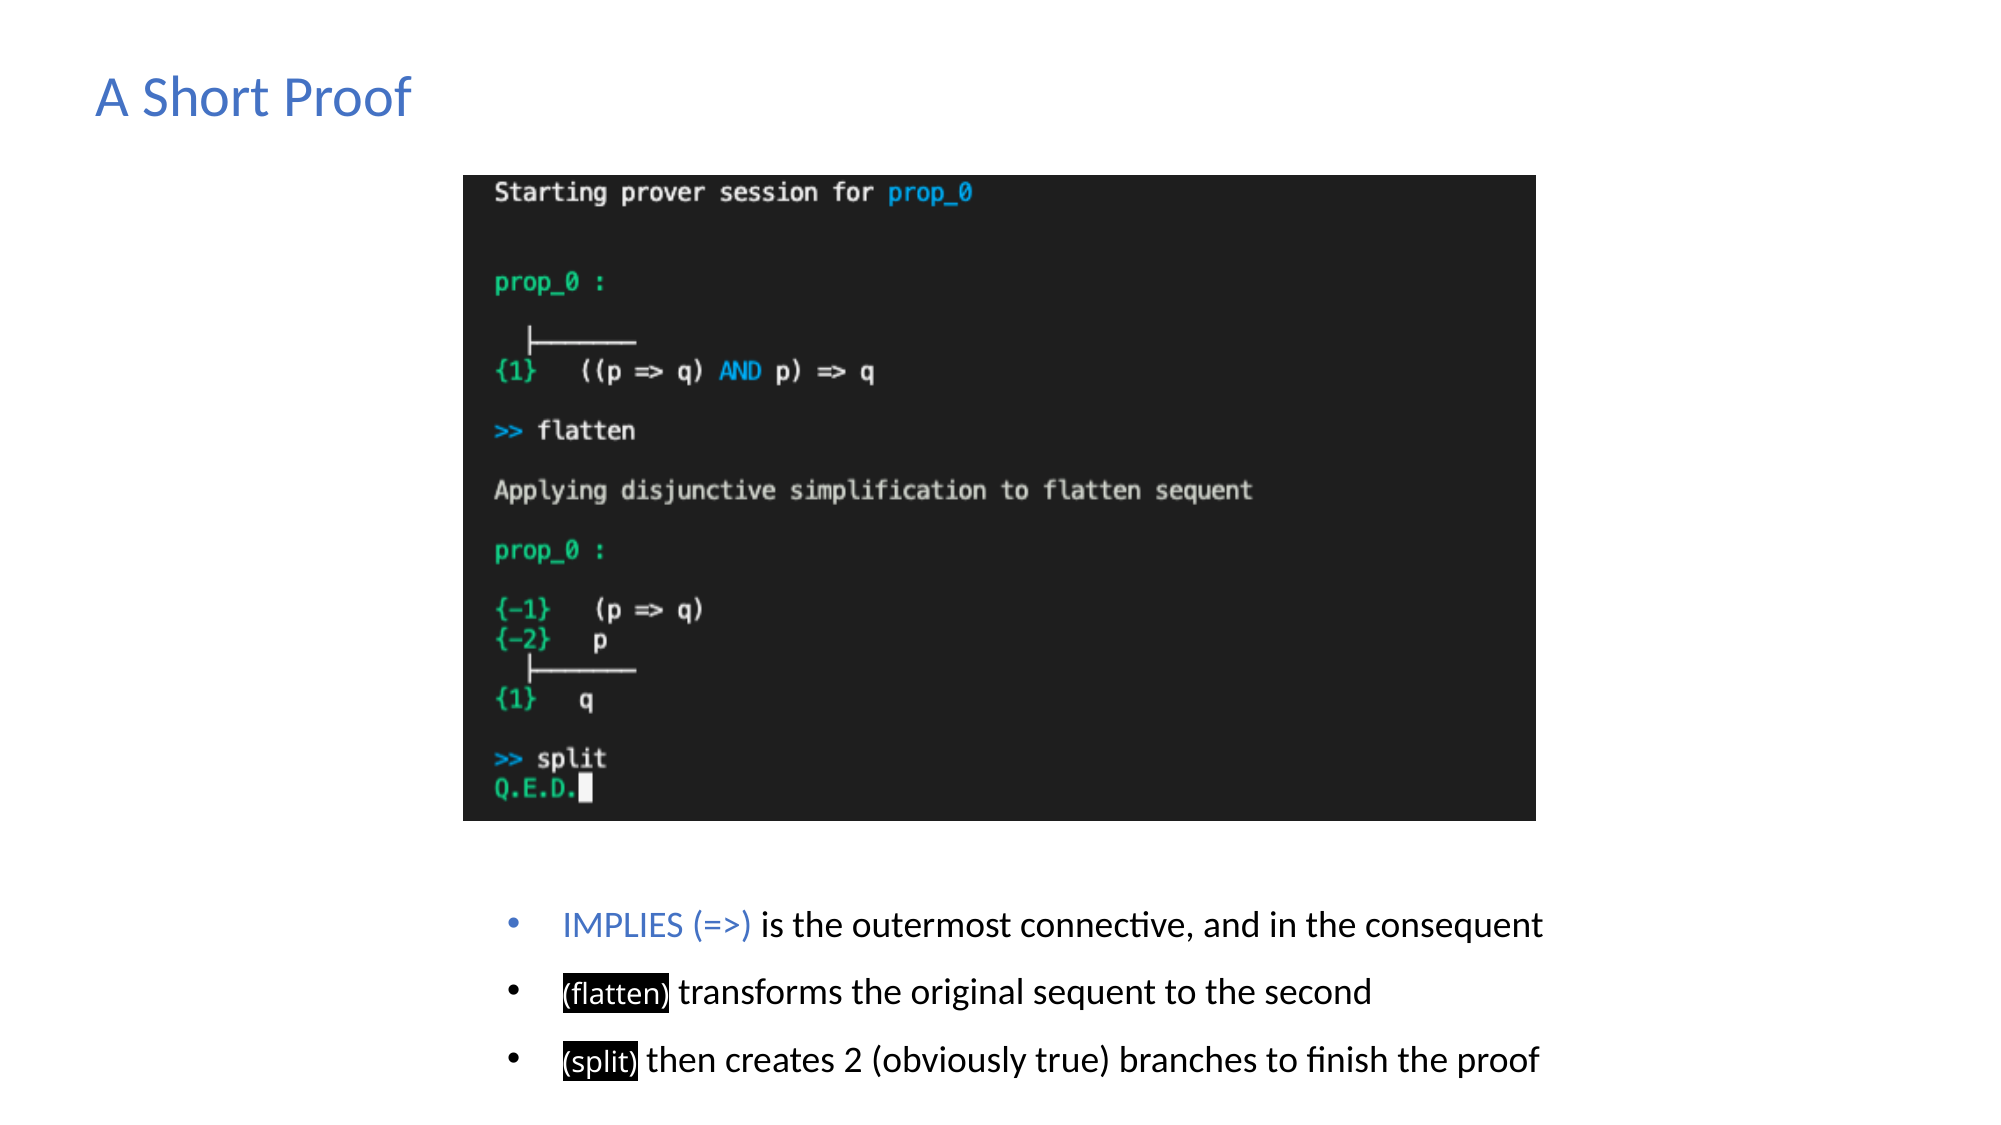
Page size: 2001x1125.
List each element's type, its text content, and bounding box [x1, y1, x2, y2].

text_box A Short Proof [80, 50, 717, 136]
picture [463, 175, 1536, 821]
text_box IMPLIES (=>) is the outermost connective, and in the consequent (flatten) transforms the original sequent to the second (split) then creates 2 (obviously true) branches to finish the proof [492, 869, 1560, 1087]
